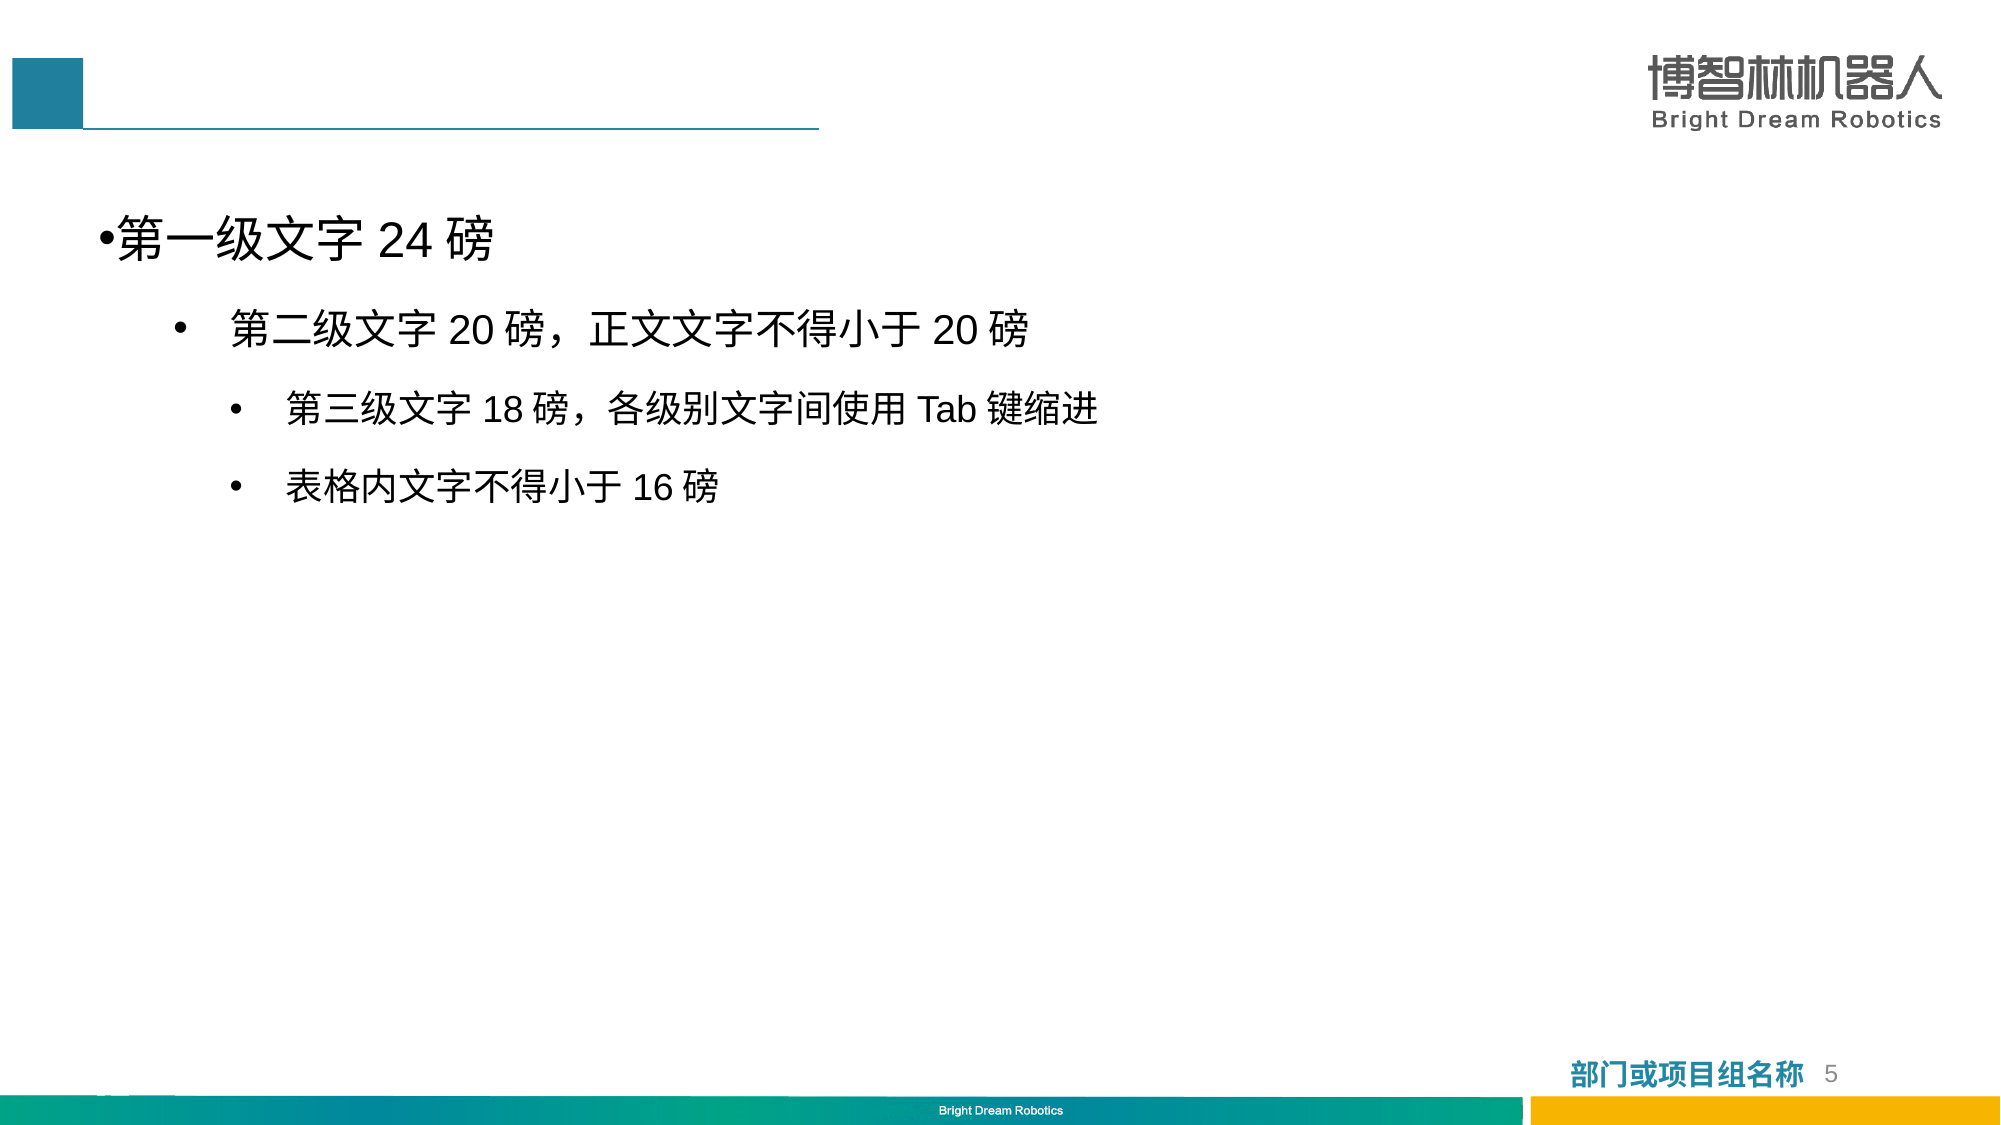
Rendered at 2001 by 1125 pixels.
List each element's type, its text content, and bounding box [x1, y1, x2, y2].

list 第一级文字24磅 第二级文字20磅，正文文字不得小于20磅 第三级文字18磅，各级别文字间使用Tab键缩进 表格内文字不得小于16磅 [83, 169, 1917, 997]
picture [0, 0, 2000, 1125]
slide_number 5 [1403, 1042, 1854, 1103]
